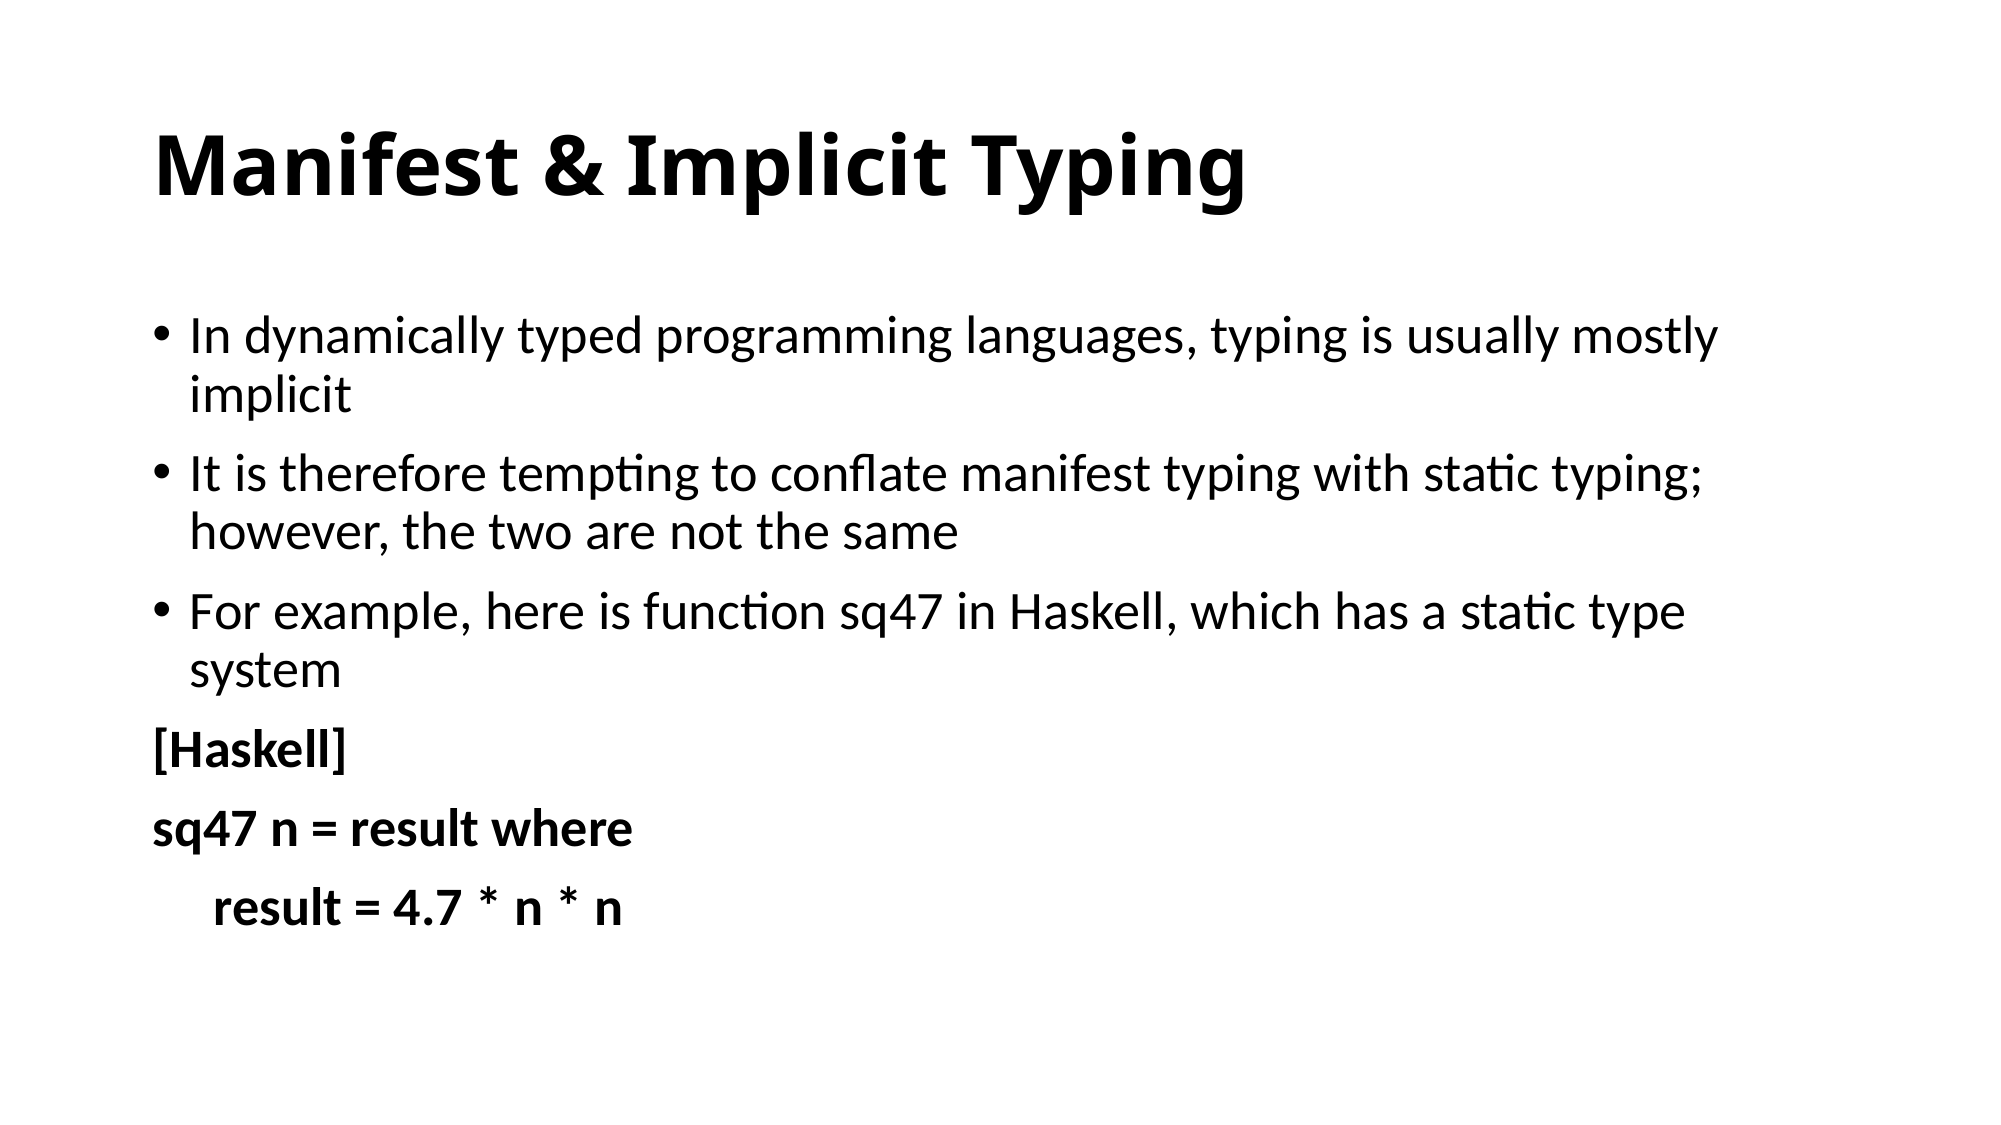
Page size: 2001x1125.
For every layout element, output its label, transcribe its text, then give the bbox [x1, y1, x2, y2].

list In dynamically typed programming languages, typing is usually mostly implicit It is therefore tempting to conflate manifest typing with static typing; however, the two are not the same For example, here is function sq47 in Haskell, which has a static type system [Haskell] sq47 n = result where result = 4.7 * n * n [137, 299, 1863, 1014]
title Manifest & Implicit Typing [137, 59, 1863, 278]
